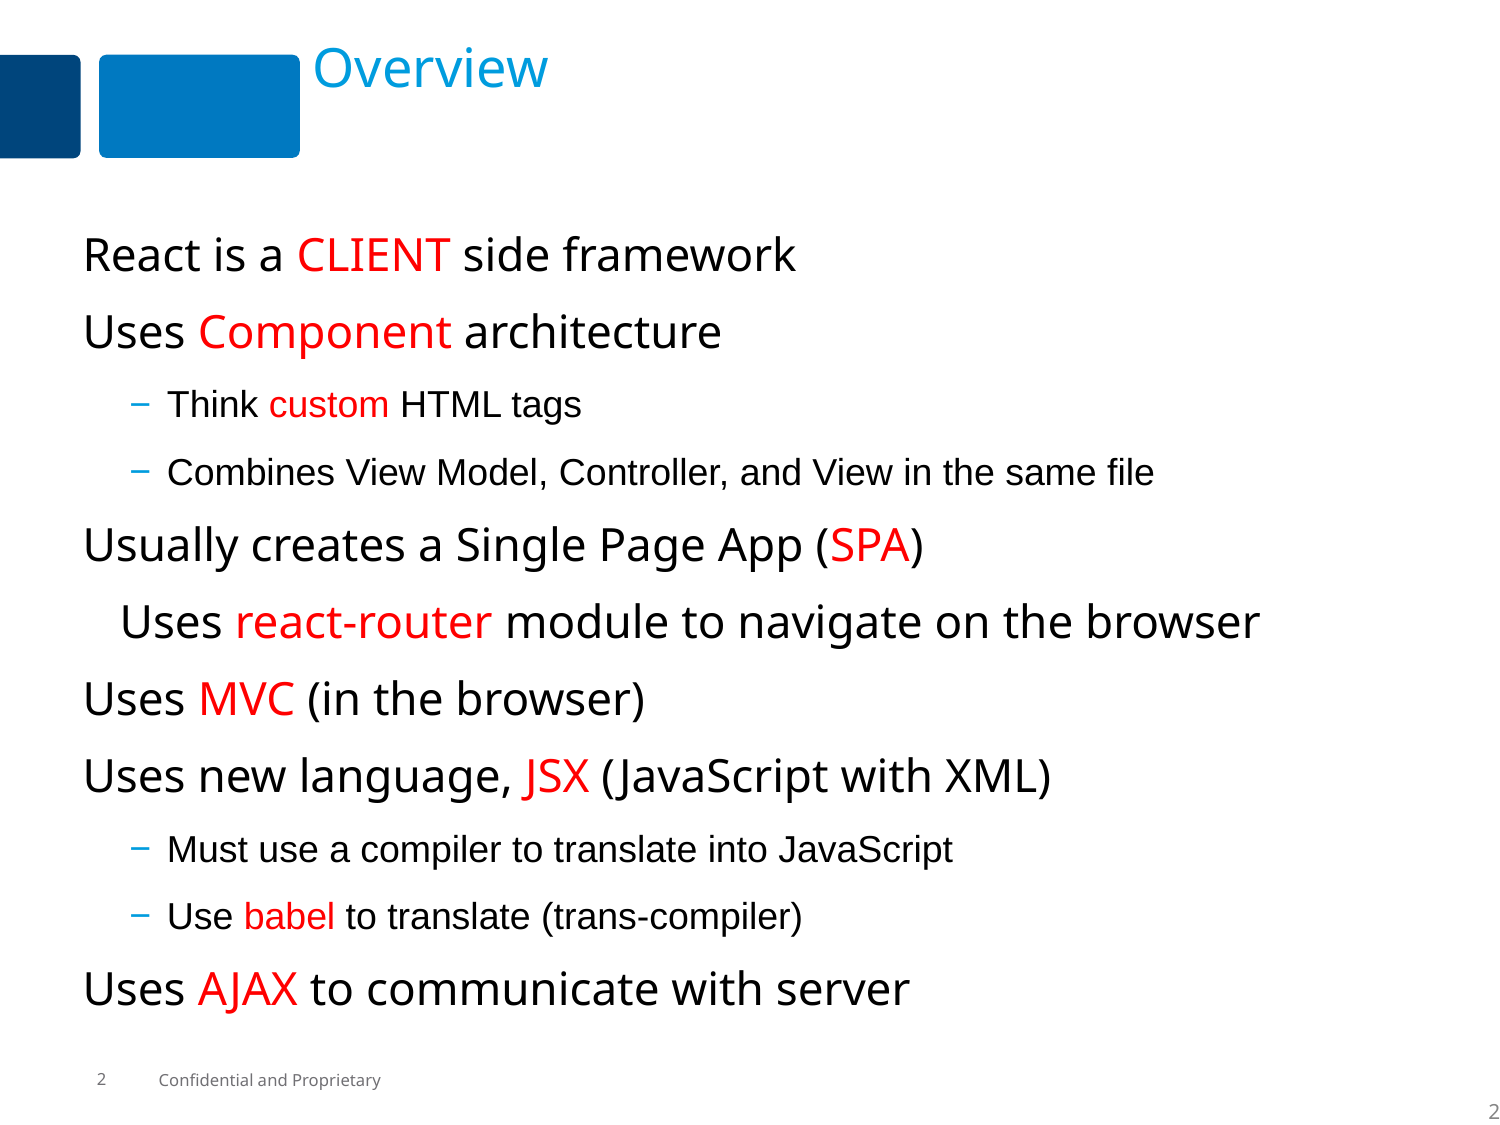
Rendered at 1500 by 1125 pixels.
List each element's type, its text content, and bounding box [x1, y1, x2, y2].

list React is a CLIENT side framework Uses Component architecture Think custom HTML tags Combines View Model, Controller, and View in the same file Usually creates a Single Page App (SPA) Uses react-router module to navigate on the browser Uses MVC (in the browser) Uses new language, JSX (JavaScript with XML) Must use a compiler to translate into JavaScript Use babel to translate (trans-compiler) Uses AJAX to communicate with server [82, 221, 1413, 1013]
slide_number 2 [1351, 1074, 1500, 1125]
title Overview [312, 37, 1463, 175]
